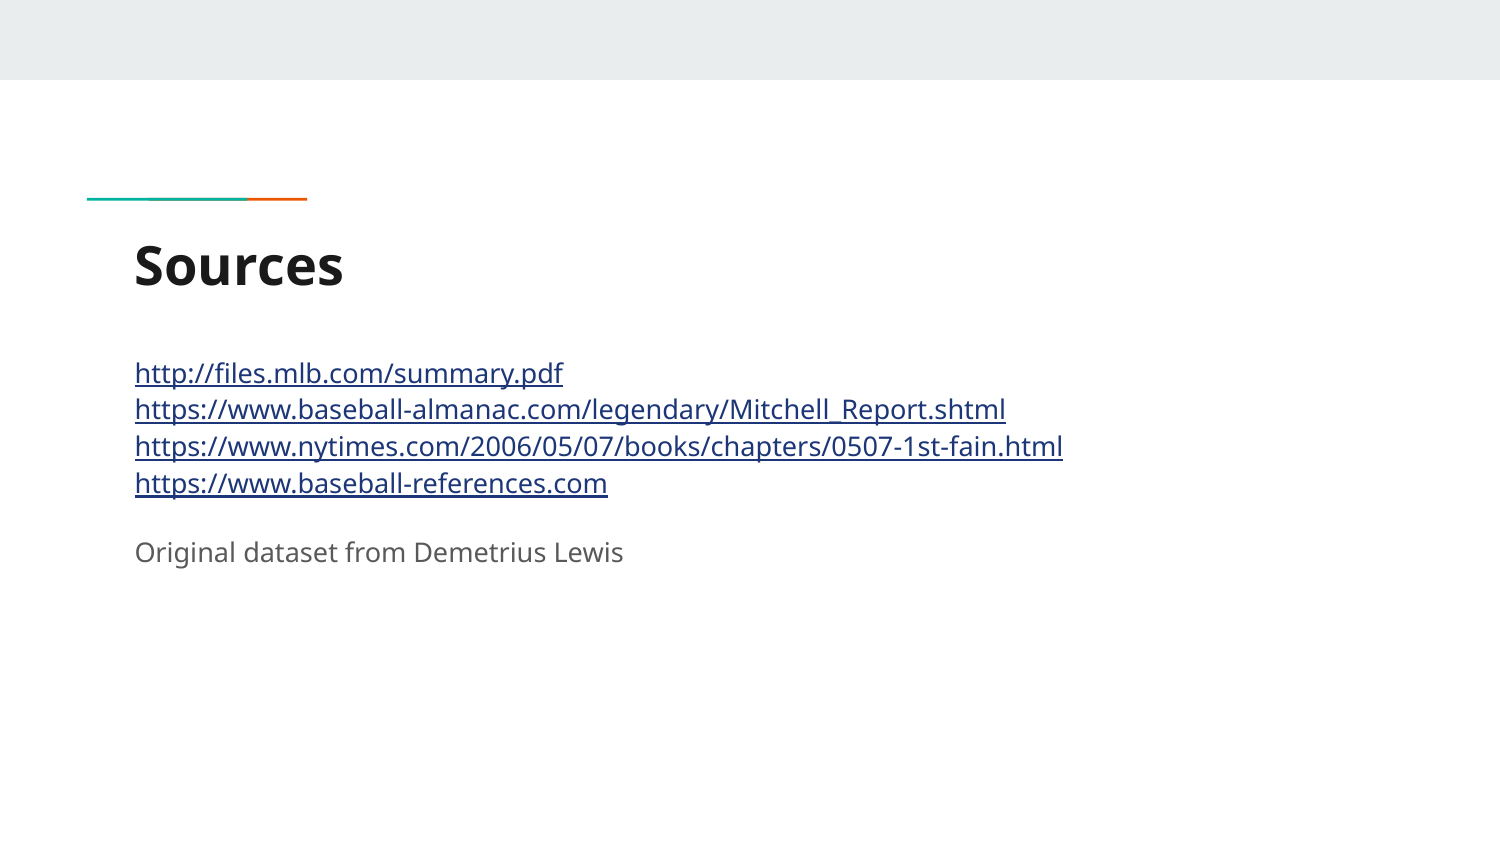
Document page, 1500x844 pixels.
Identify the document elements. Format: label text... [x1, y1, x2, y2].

list http://files.mlb.com/summary.pdf https://www.baseball-almanac.com/legendary/Mitchell_Report.shtml https://www.nytimes.com/2006/05/07/books/chapters/0507-1st-fain.html https://www.baseball-references.com Original dataset from Demetrius Lewis [119, 341, 1381, 712]
title Sources [119, 216, 1381, 305]
